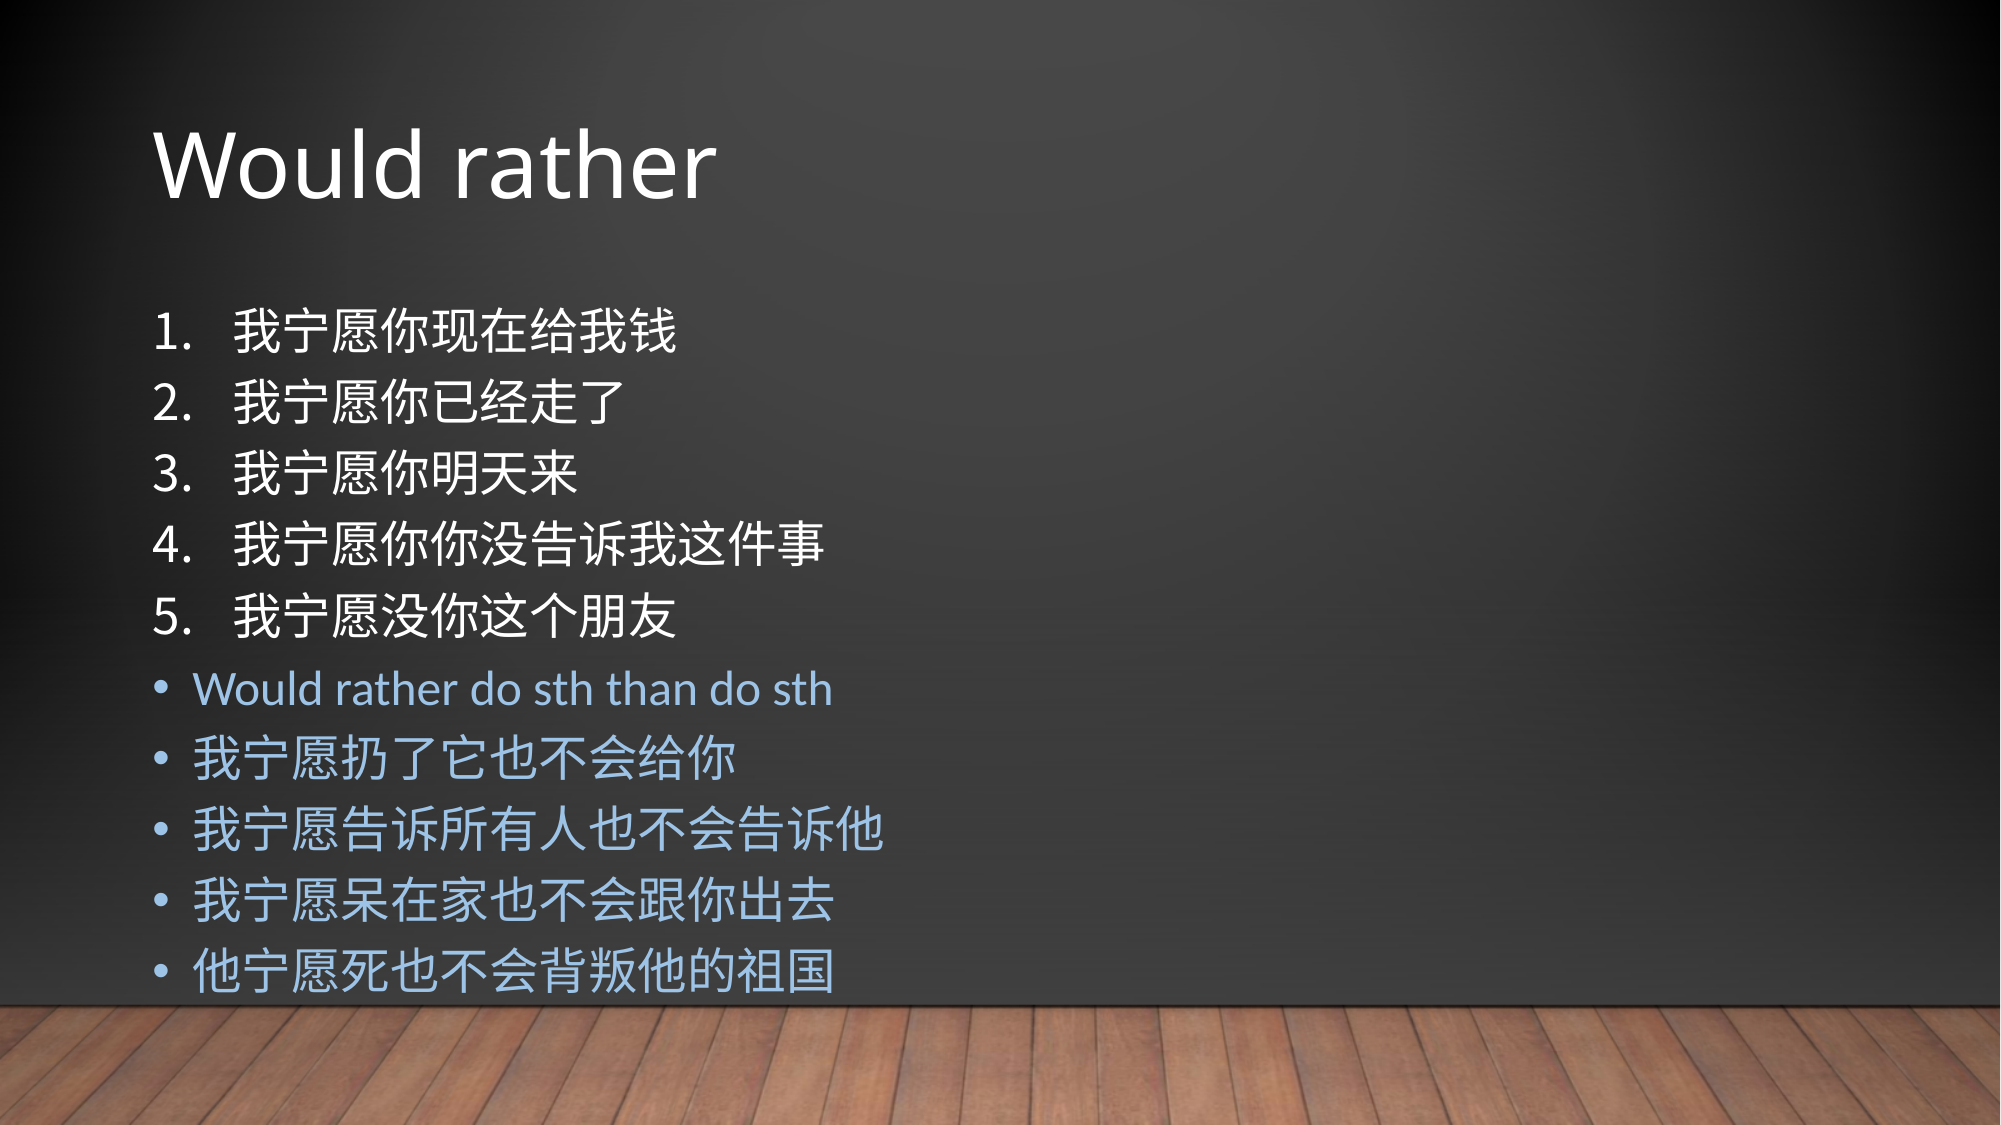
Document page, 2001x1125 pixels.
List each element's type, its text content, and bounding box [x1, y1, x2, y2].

picture [0, 0, 2001, 1125]
title Would rather [137, 59, 1863, 278]
list 我宁愿你现在给我钱 我宁愿你已经走了 我宁愿你明天来 我宁愿你你没告诉我这件事 我宁愿没你这个朋友 Would rather do sth than do sth 我宁愿扔了它也不会给你 我宁愿告诉所有人也不会告诉他 我宁愿呆在家也不会跟你出去 他宁愿死也不会背叛他的祖国 [137, 299, 1863, 1014]
